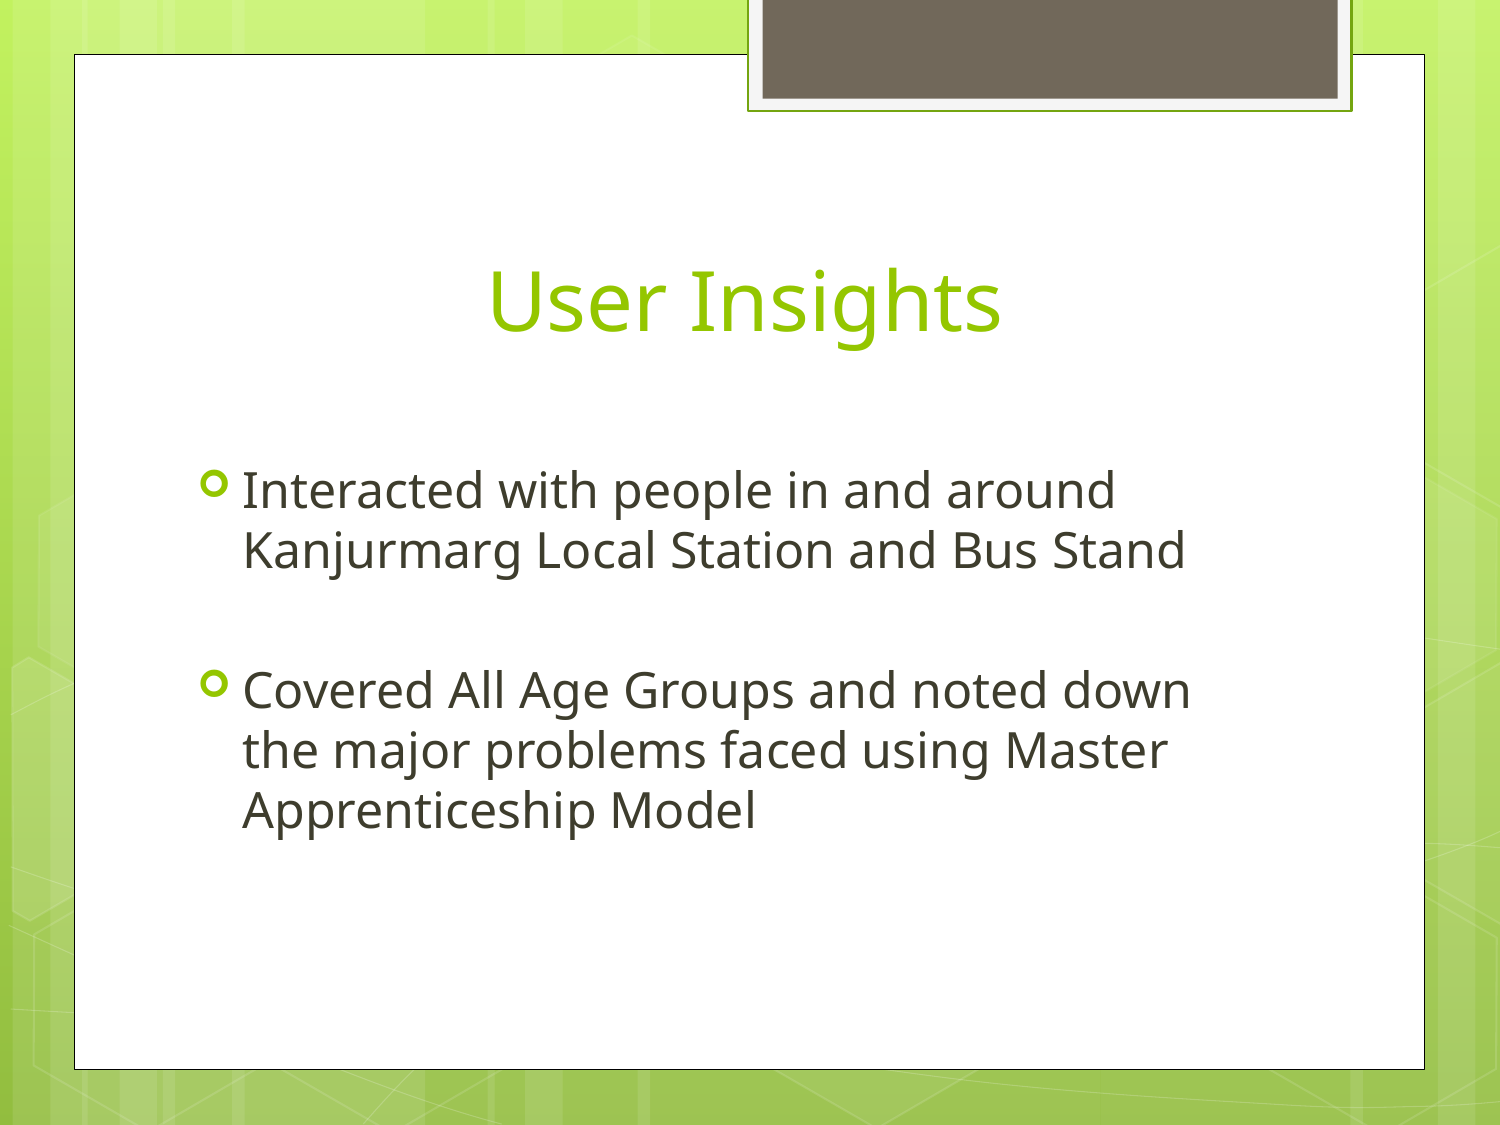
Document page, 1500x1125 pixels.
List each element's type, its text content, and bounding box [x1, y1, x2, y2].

list Interacted with people in and around Kanjurmarg Local Station and Bus Stand Covered All Age Groups and noted down the major problems faced using Master Apprenticeship Model [171, 381, 1283, 957]
title User Insights [171, 168, 1324, 357]
